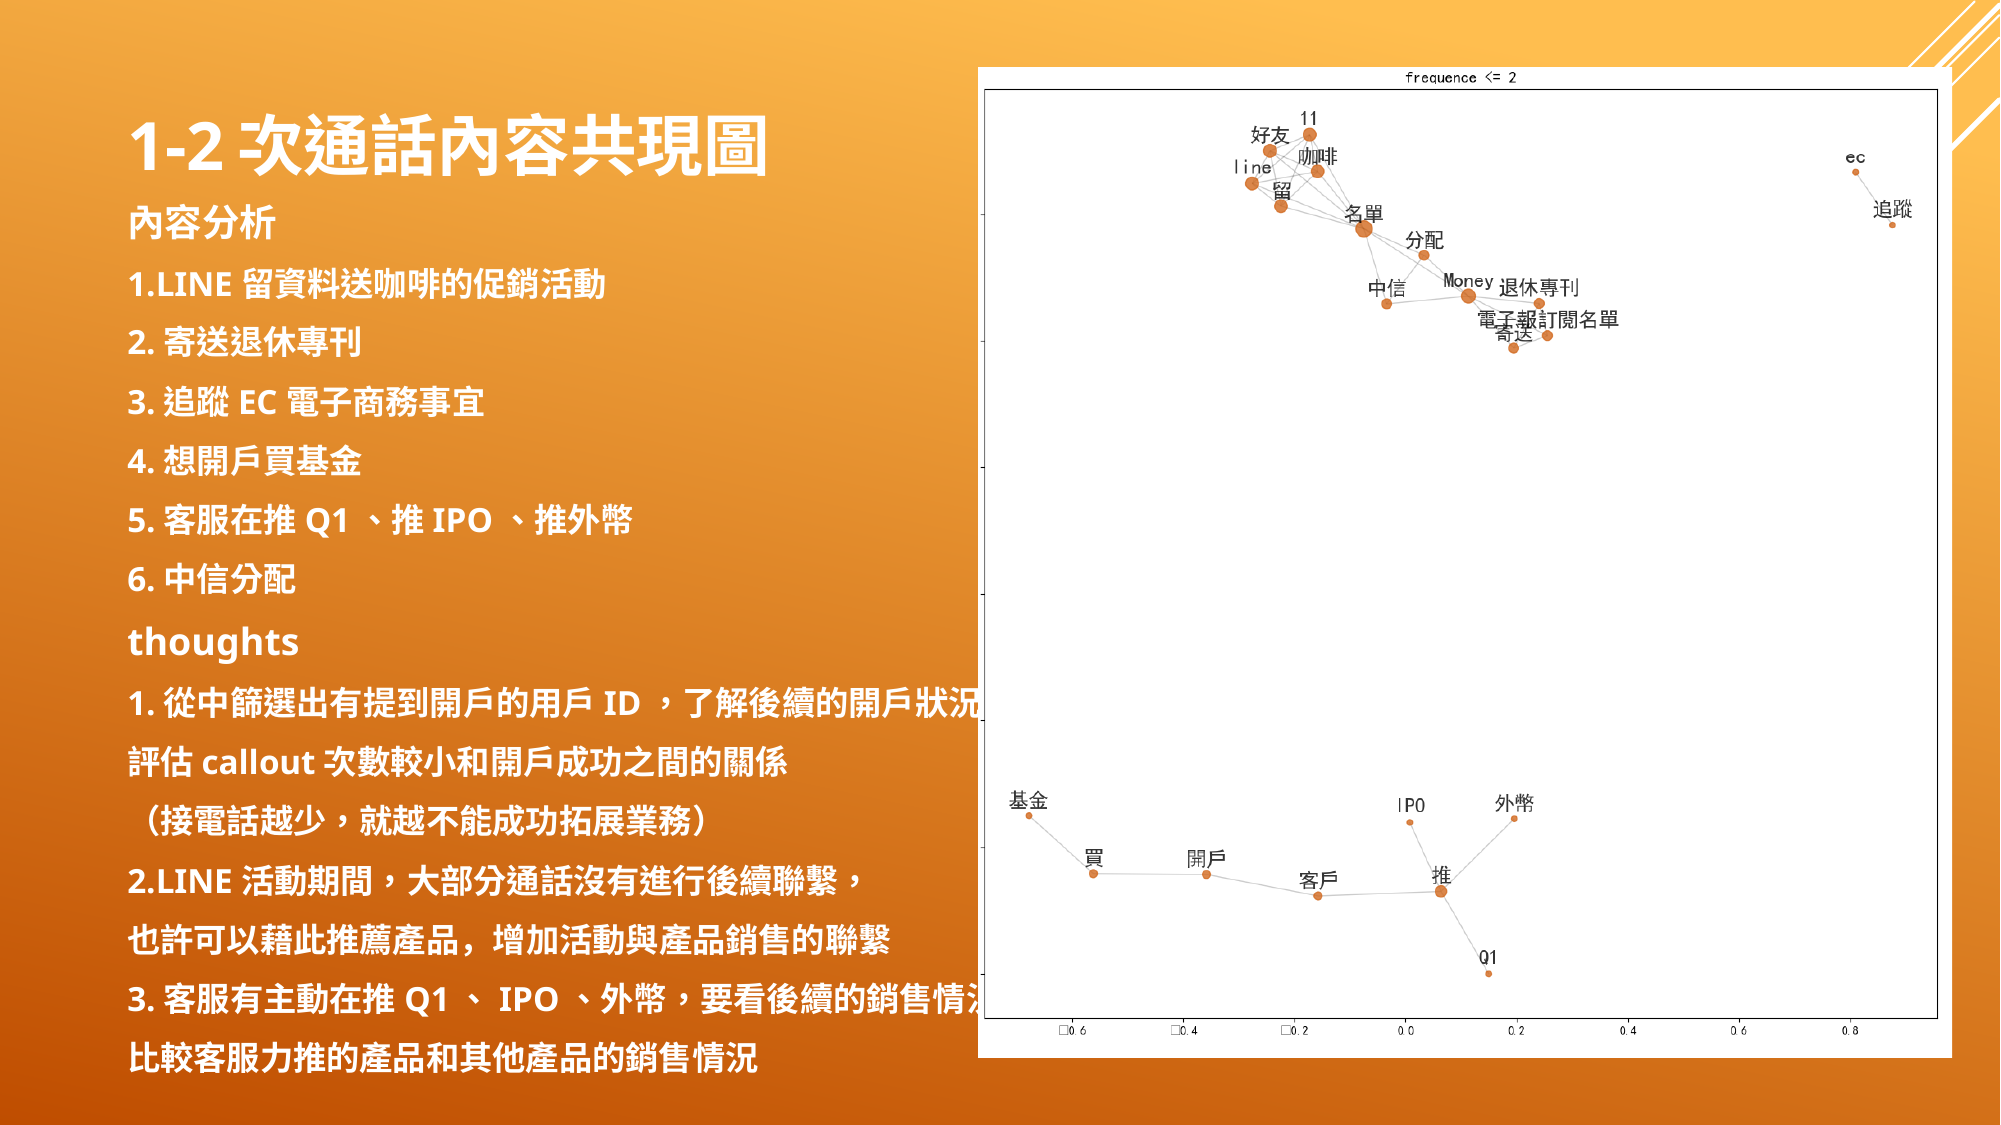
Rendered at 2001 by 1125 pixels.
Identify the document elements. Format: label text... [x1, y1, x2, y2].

subtitle 內容分析 1.LINE留資料送咖啡的促銷活動 2.寄送退休專刊 3.追蹤EC電子商務事宜 4.想開戶買基金 5.客服在推Q1、推IPO、推外幣 6.中信分配 thoughts 1.從中篩選出有提到開戶的用戶ID，了解後續的開戶狀況， 評估callout次數較小和開戶成功之間的關係 （接電話越少，就越不能成功拓展業務） 2.LINE活動期間，大部分通話沒有進行後續聯繫， 也許可以藉此推薦產品，增加活動與產品銷售的聯繫 3.客服有主動在推Q1、IPO、外幣，要看後續的銷售情況， 比較客服力推的產品和其他產品的銷售情況 [112, 190, 977, 1019]
title 1-2次通話內容共現圖 [112, 47, 950, 190]
picture [977, 66, 1953, 1058]
